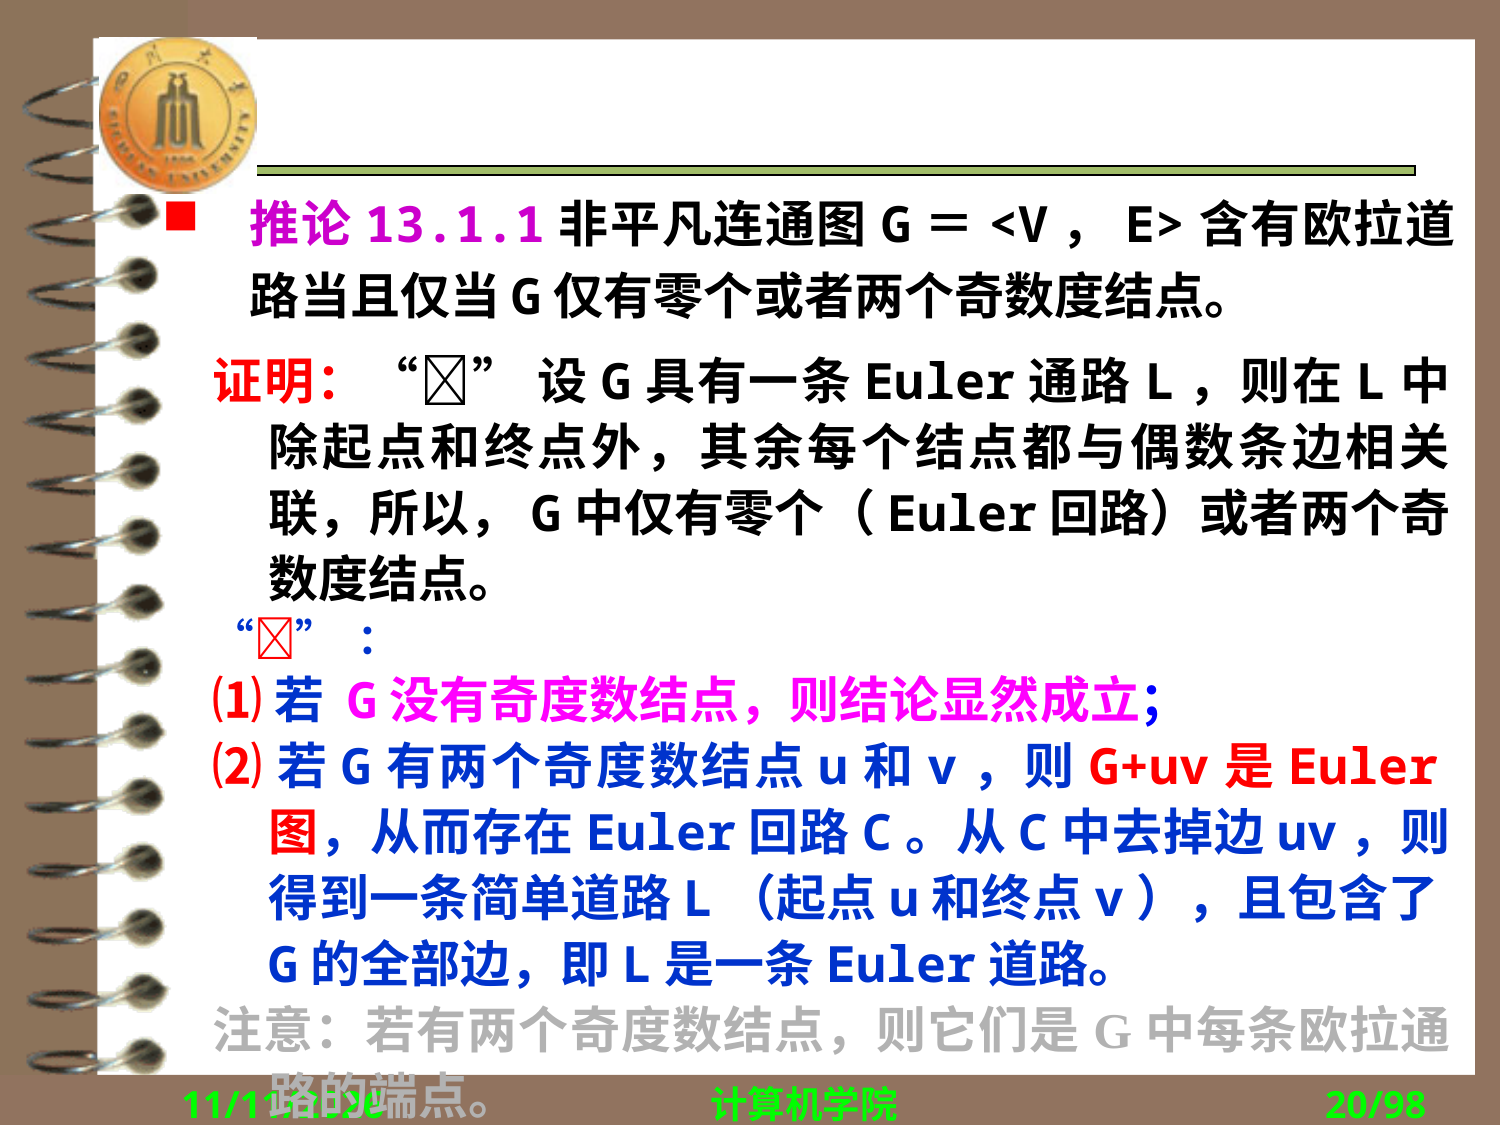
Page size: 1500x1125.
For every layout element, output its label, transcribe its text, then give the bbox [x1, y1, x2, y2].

picture [0, 0, 257, 1075]
text_box 推论13.1.1非平凡连通图G＝<V，E>含有欧拉道路当且仅当G仅有零个或者两个奇数度结点。 [147, 172, 1471, 332]
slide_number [166, 1073, 479, 1100]
footer 计算机学院 [479, 1073, 1128, 1100]
slide_number 20/98 [1128, 1073, 1442, 1100]
list 证明：“” 设G具有一条Euler通路L，则在L中除起点和终点外，其余每个结点都与偶数条边相关联，所以，G中仅有零个（Euler回路）或者两个奇数度结点。 “” ： ⑴若 G没有奇度数结点，则结论显然成立； ⑵若G有两个奇度数结点u和v，则G+uv是Euler图，从而存在Euler回路C。从C中去掉边uv，则得到一条简单道路L（起点u和终点v），且包含了G的全部边，即L是一条Euler道路。 注意：若有两个奇度数结点，则它们是G中每条欧拉通路的端点。 [206, 338, 1457, 1064]
